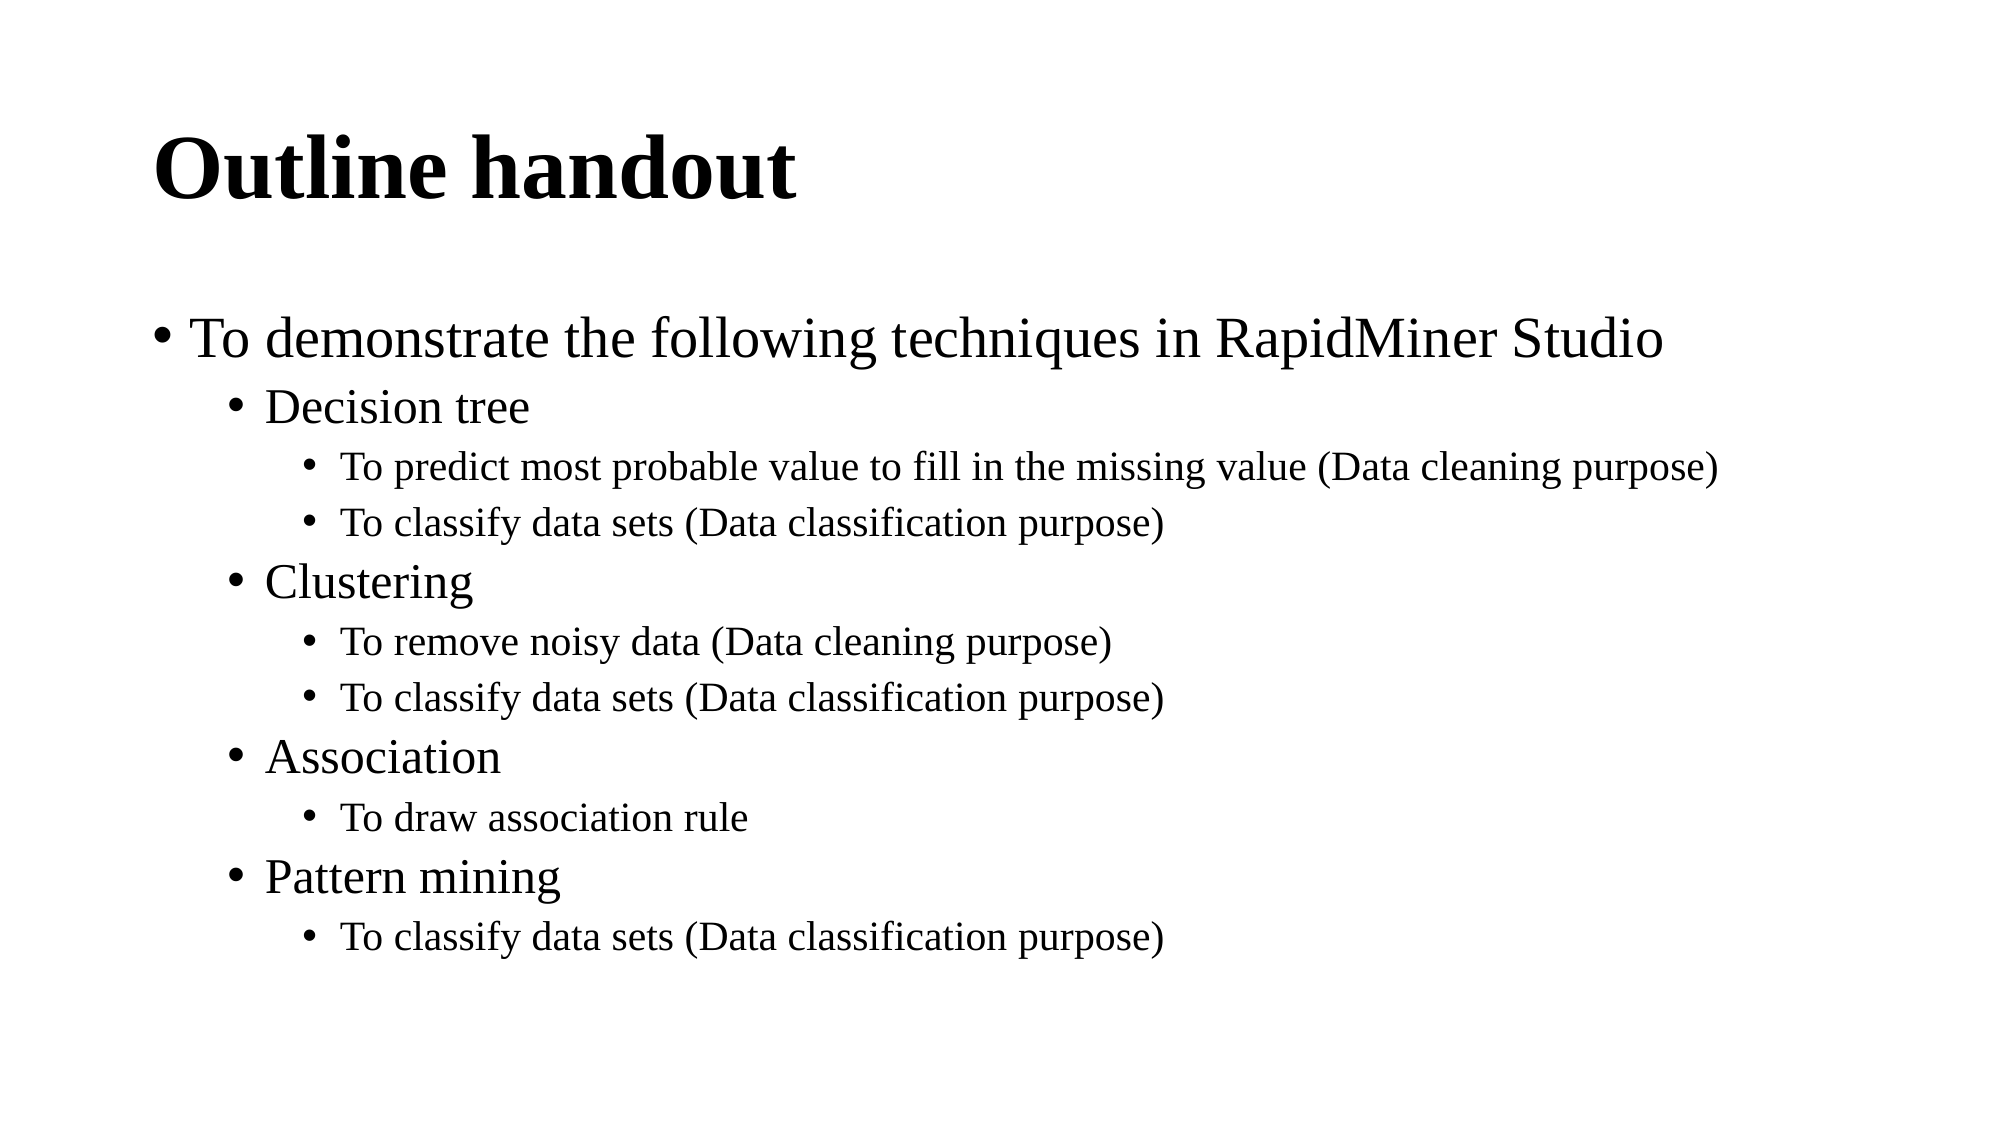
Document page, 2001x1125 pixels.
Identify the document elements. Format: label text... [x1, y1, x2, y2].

title Outline handout [137, 59, 1863, 278]
list To demonstrate the following techniques in RapidMiner Studio Decision tree To predict most probable value to fill in the missing value (Data cleaning purpose) To classify data sets (Data classification purpose) Clustering To remove noisy data (Data cleaning purpose) To classify data sets (Data classification purpose) Association To draw association rule Pattern mining To classify data sets (Data classification purpose) [137, 299, 1863, 1014]
